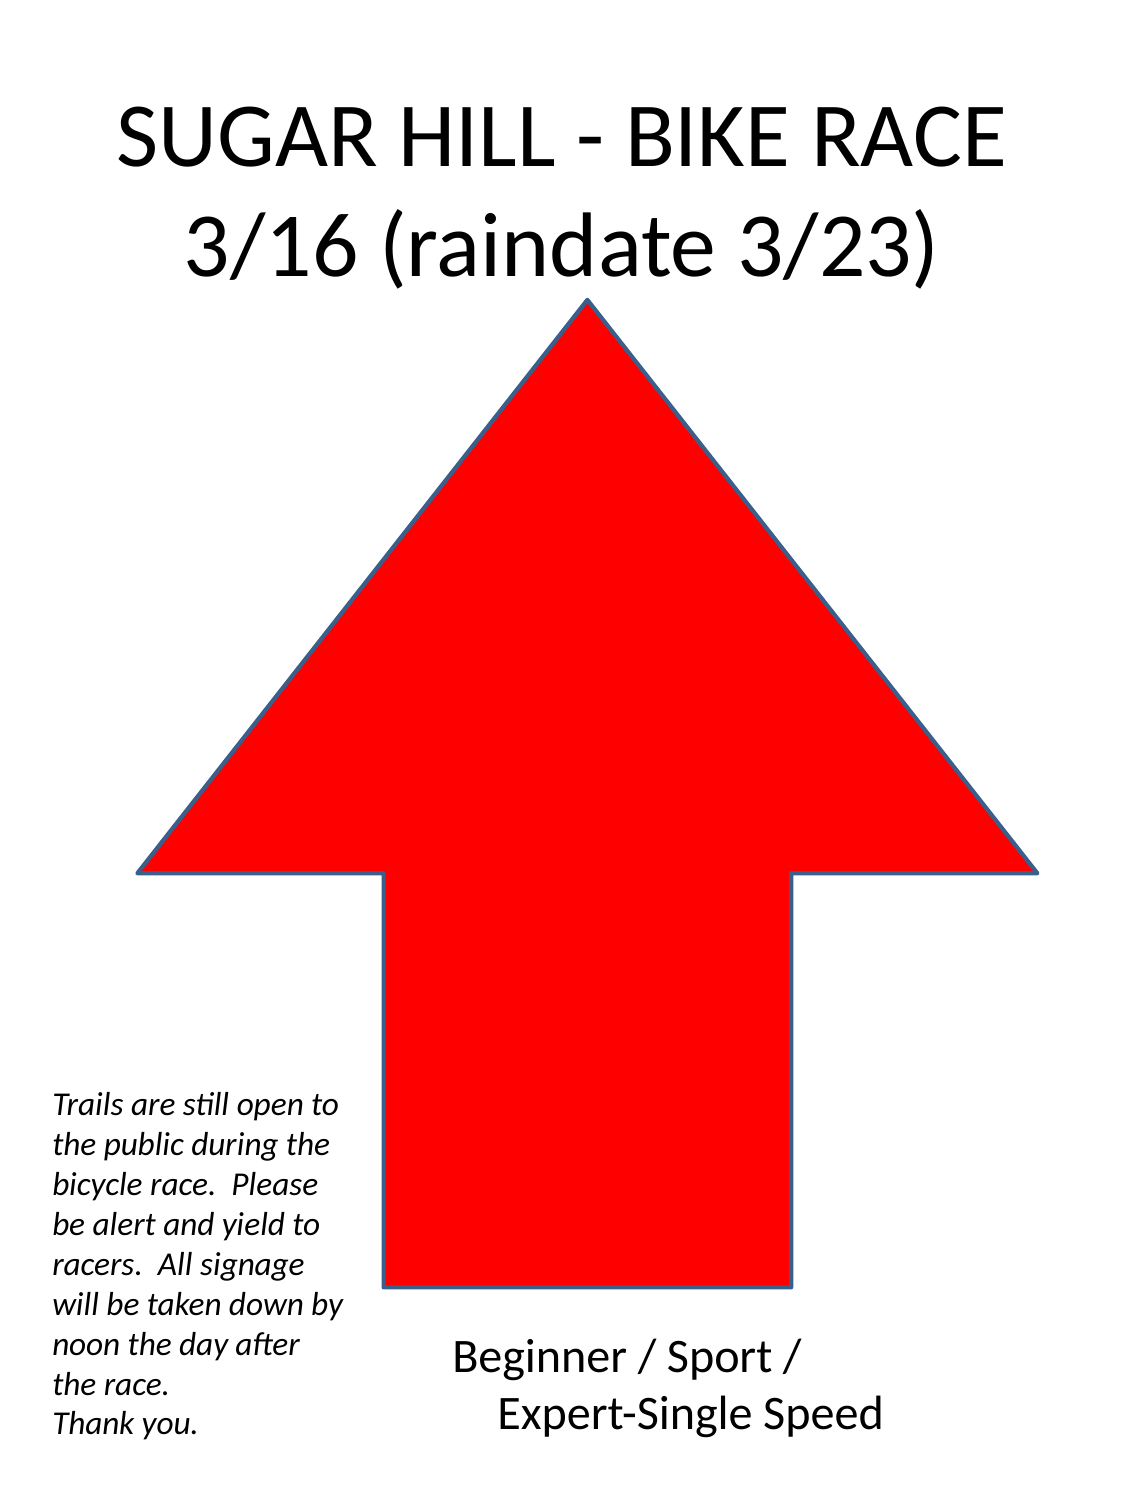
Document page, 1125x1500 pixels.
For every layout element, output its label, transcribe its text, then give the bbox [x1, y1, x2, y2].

text_box Trails are still open to the public during the bicycle race. Please be alert and yield to racers. All signage will be taken down by noon the day after the race. Thank you. [37, 1074, 363, 1449]
title SUGAR HILL - BIKE RACE 3/16 (raindate 3/23) [56, 60, 1069, 310]
text_box Beginner / Sport / Expert-Single Speed [437, 1316, 1063, 1450]
text_box [135, 297, 1040, 1290]
